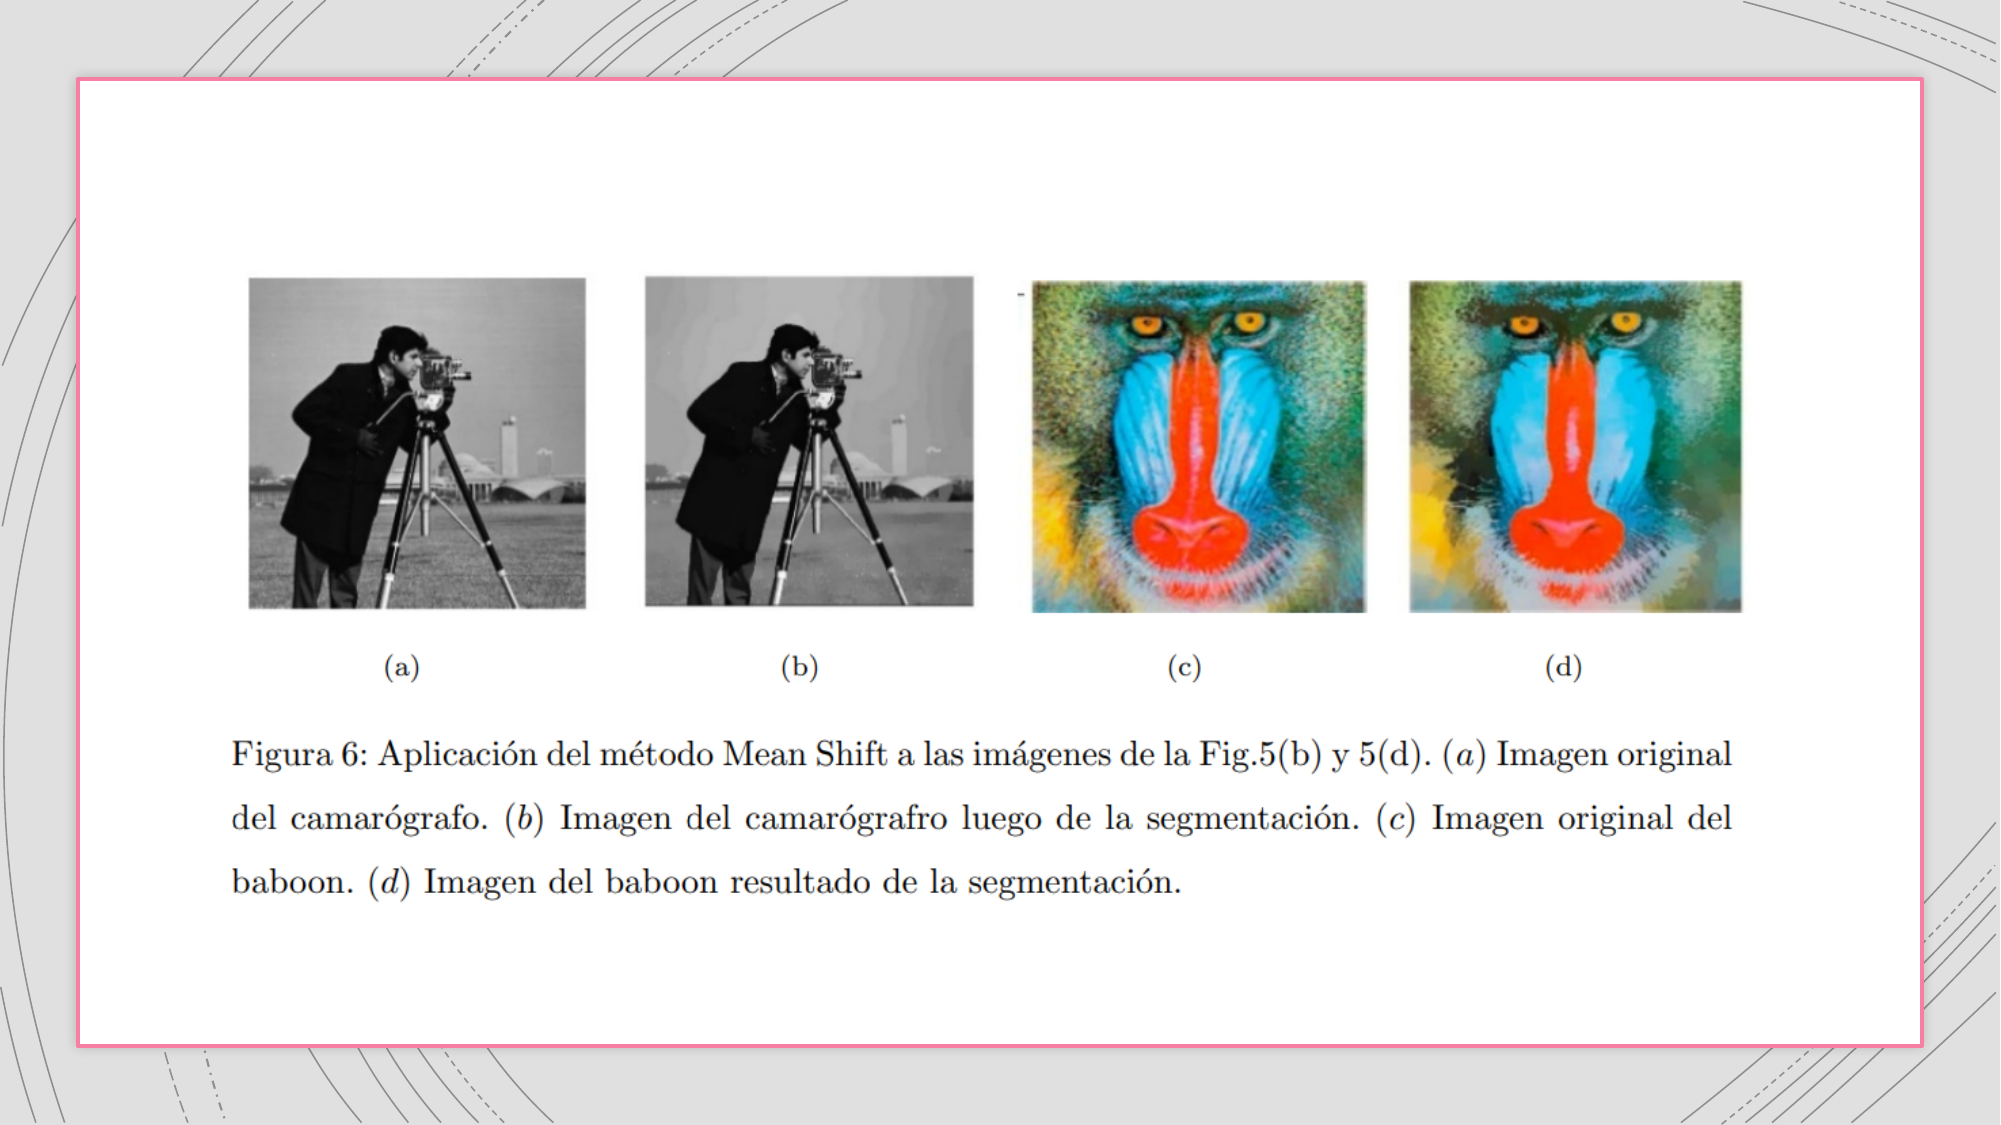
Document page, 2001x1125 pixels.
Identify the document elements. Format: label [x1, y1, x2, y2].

text_box [0, 0, 1996, 1125]
list [193, 245, 1807, 931]
